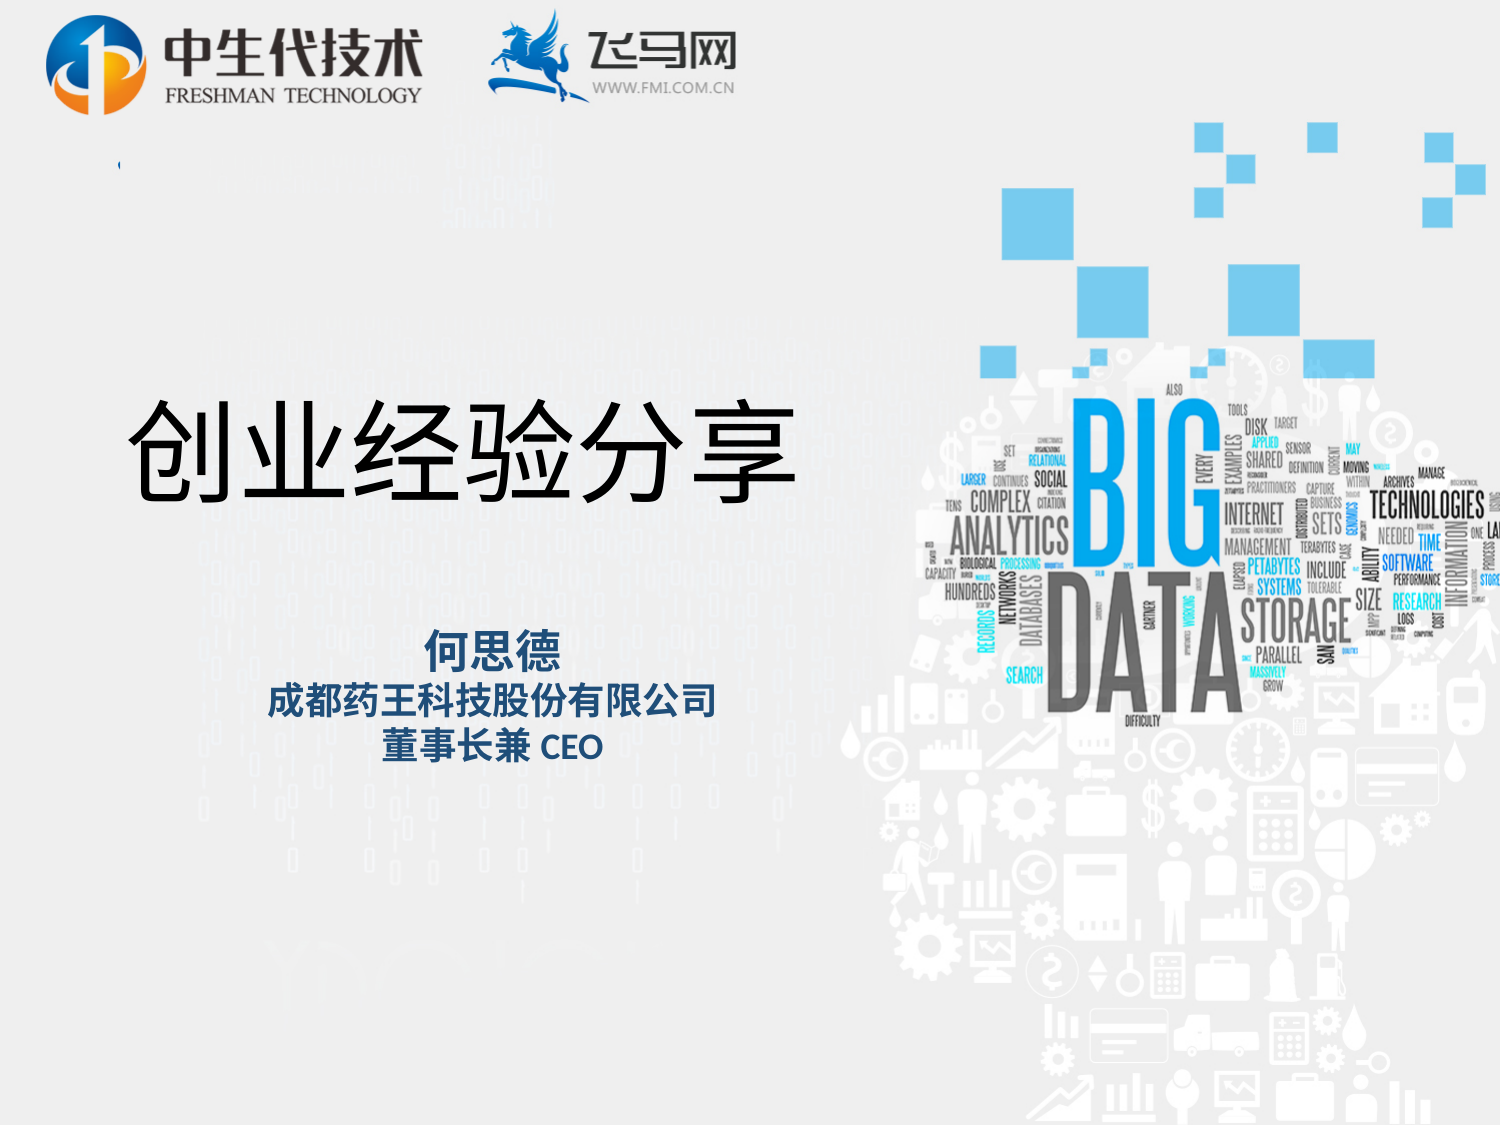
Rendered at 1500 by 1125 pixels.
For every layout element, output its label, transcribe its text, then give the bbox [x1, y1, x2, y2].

text_box 何思德 成都药王科技股份有限公司 董事长兼CEO [117, 615, 868, 775]
text_box 创业经验分享 [111, 374, 1064, 659]
picture [0, 0, 1500, 1125]
